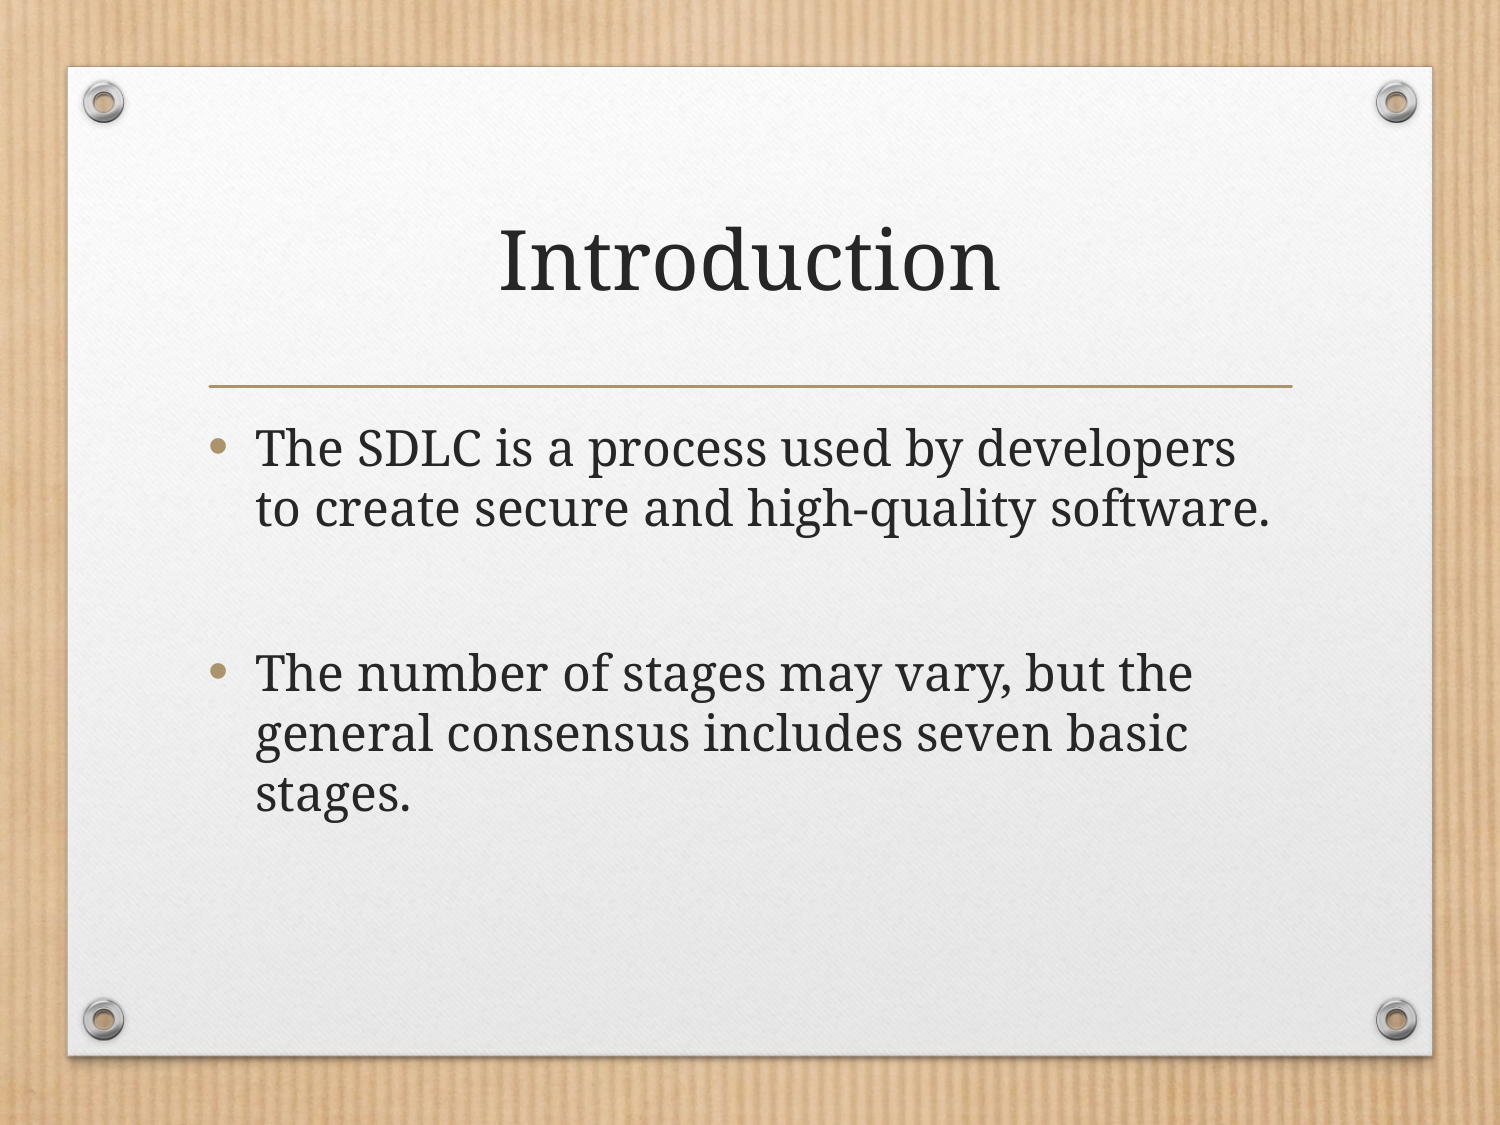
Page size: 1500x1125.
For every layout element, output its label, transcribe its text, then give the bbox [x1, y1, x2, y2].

picture [0, 0, 1500, 1125]
title Introduction [193, 150, 1309, 365]
list The SDLC is a process used by developers to create secure and high-quality software. The number of stages may vary, but the general consensus includes seven basic stages. [193, 408, 1309, 974]
